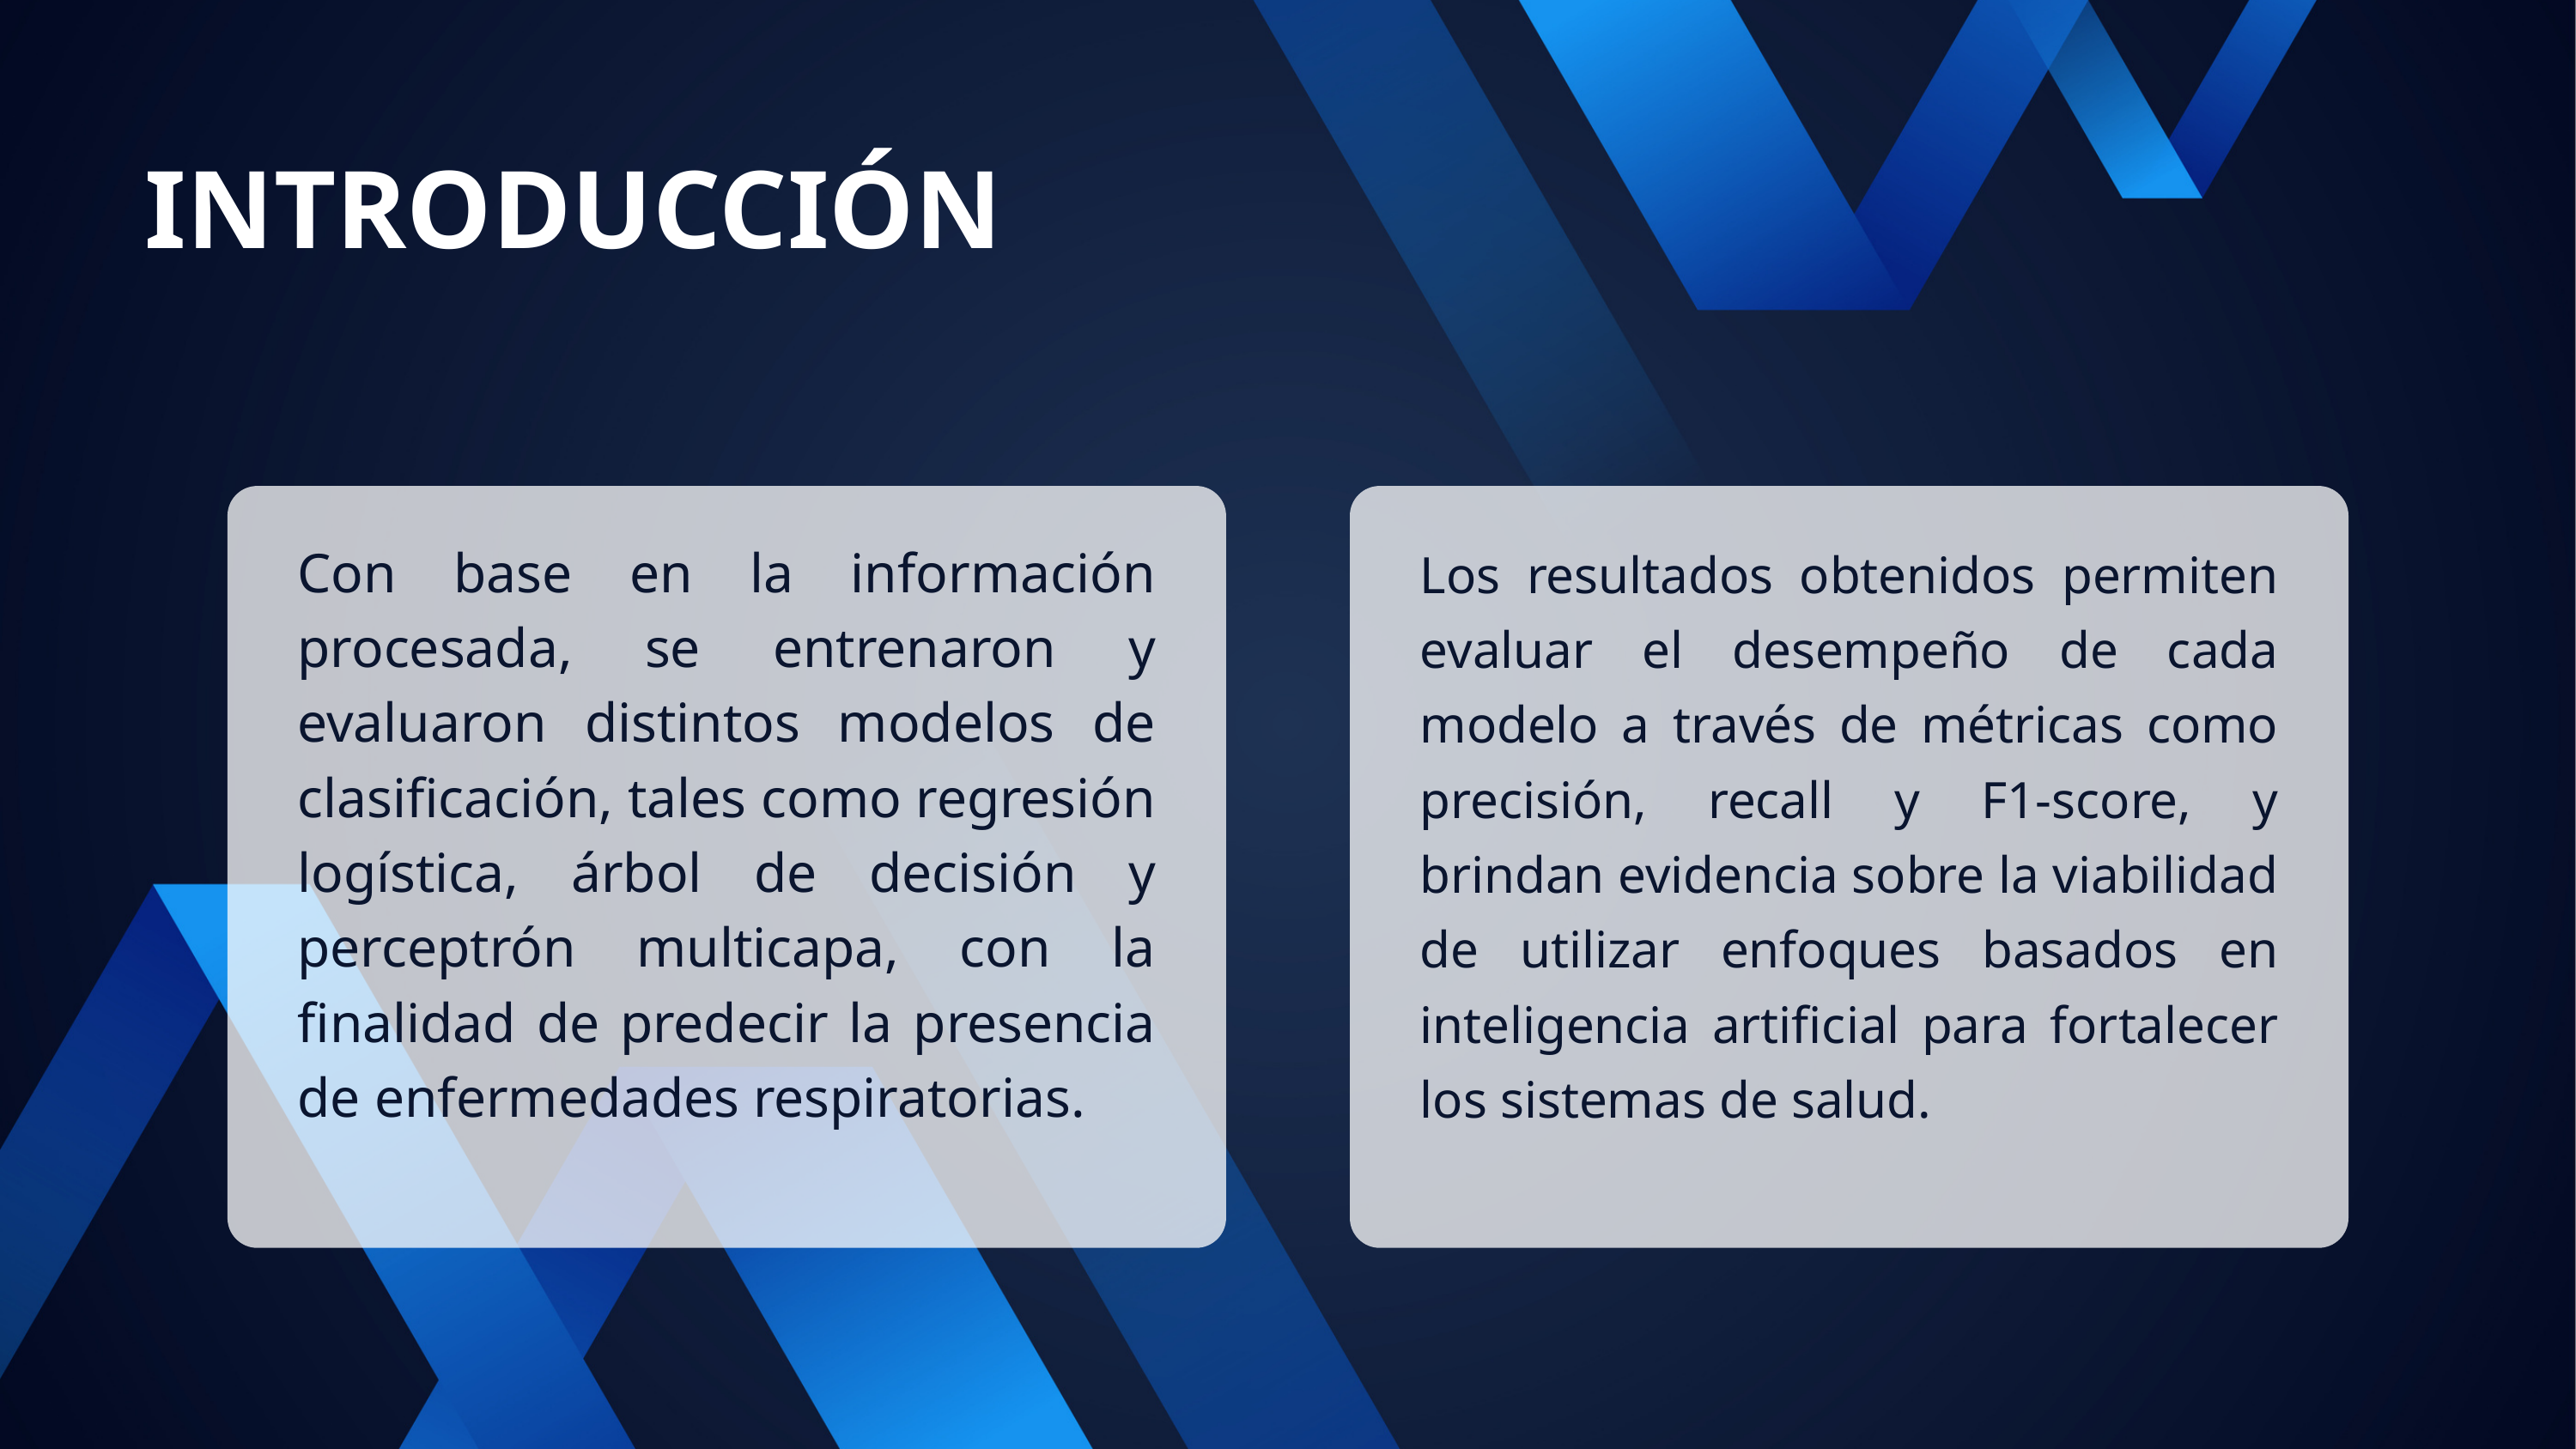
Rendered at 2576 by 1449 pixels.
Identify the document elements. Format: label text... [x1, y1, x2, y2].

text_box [1349, 485, 2349, 1248]
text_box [227, 485, 1227, 1248]
text_box INTRODUCCIÓN [144, 119, 1012, 270]
text_box [0, 0, 2576, 1449]
